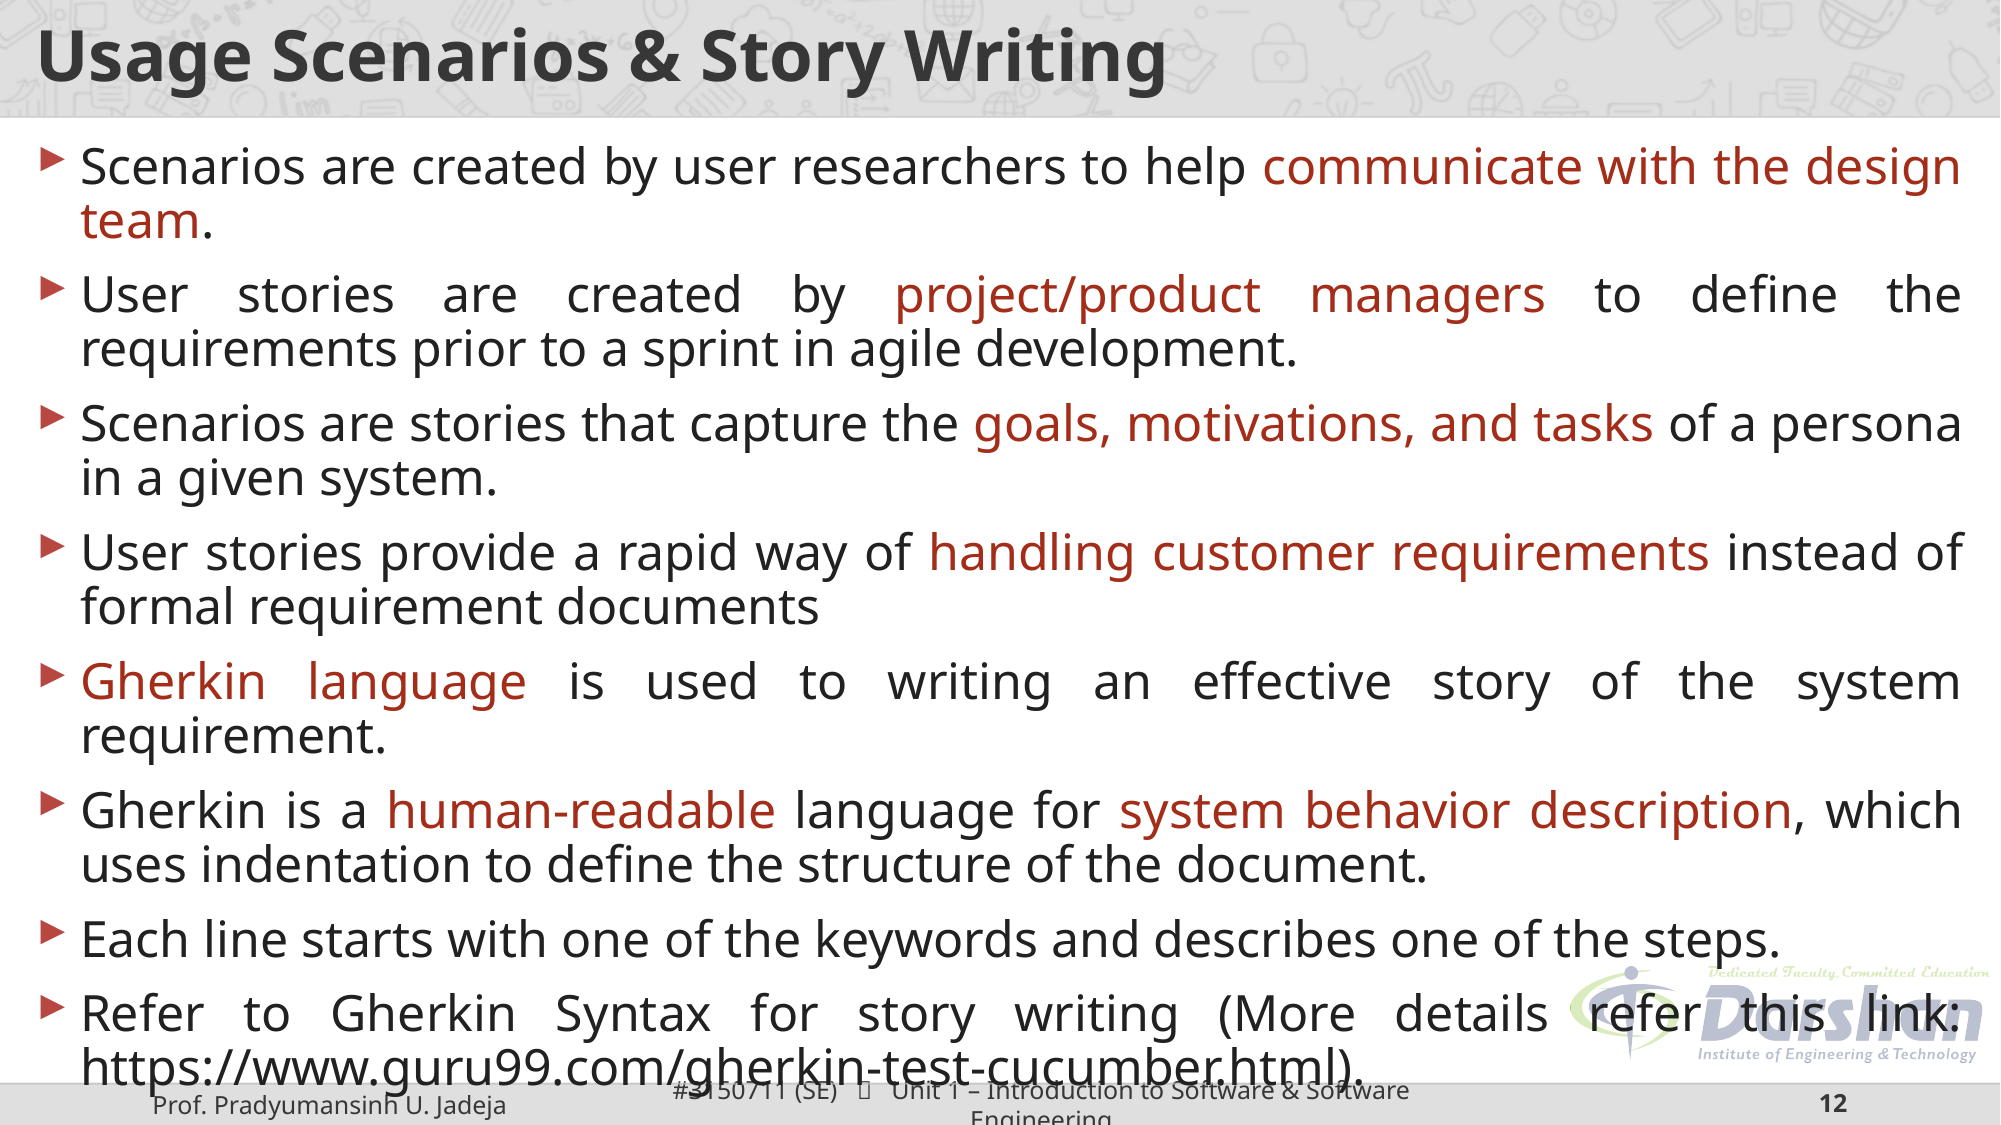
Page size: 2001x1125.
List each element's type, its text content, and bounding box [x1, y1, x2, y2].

title Usage Scenarios & Story Writing [0, 0, 2000, 117]
list Scenarios are created by user researchers to help communicate with the design team. User stories are created by project/product managers to define the requirements prior to a sprint in agile development. Scenarios are stories that capture the goals, motivations, and tasks of a persona in a given system. User stories provide a rapid way of handling customer requirements instead of formal requirement documents Gherkin language is used to writing an effective story of the system requirement. Gherkin is a human-readable language for system behavior description, which uses indentation to define the structure of the document. Each line starts with one of the keywords and describes one of the steps. Refer to Gherkin Syntax for story writing (More details refer this link: https://www.guru99.com/gherkin-test-cucumber.html). [21, 133, 1979, 1059]
